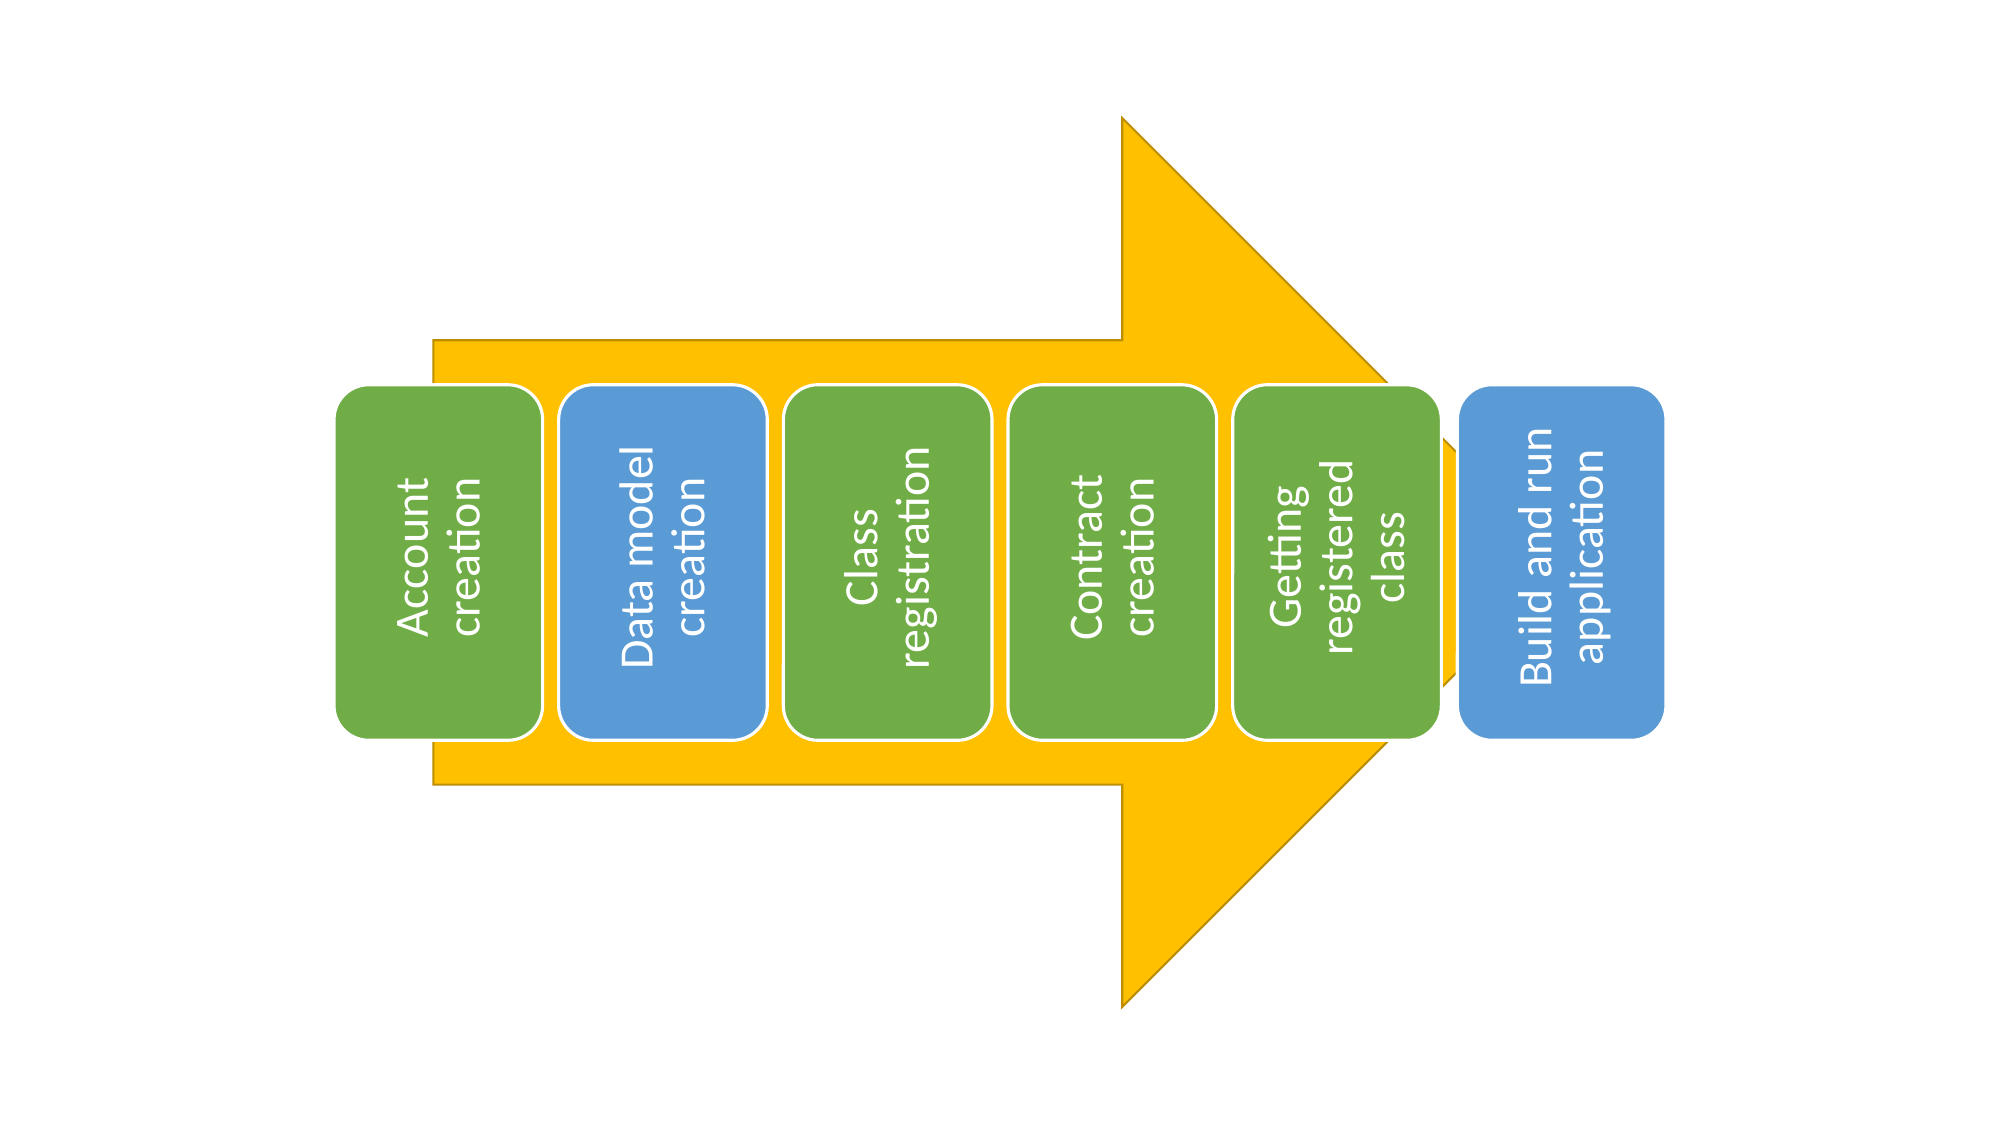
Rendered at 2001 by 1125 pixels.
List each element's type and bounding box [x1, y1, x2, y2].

text_box [333, 117, 1667, 1007]
